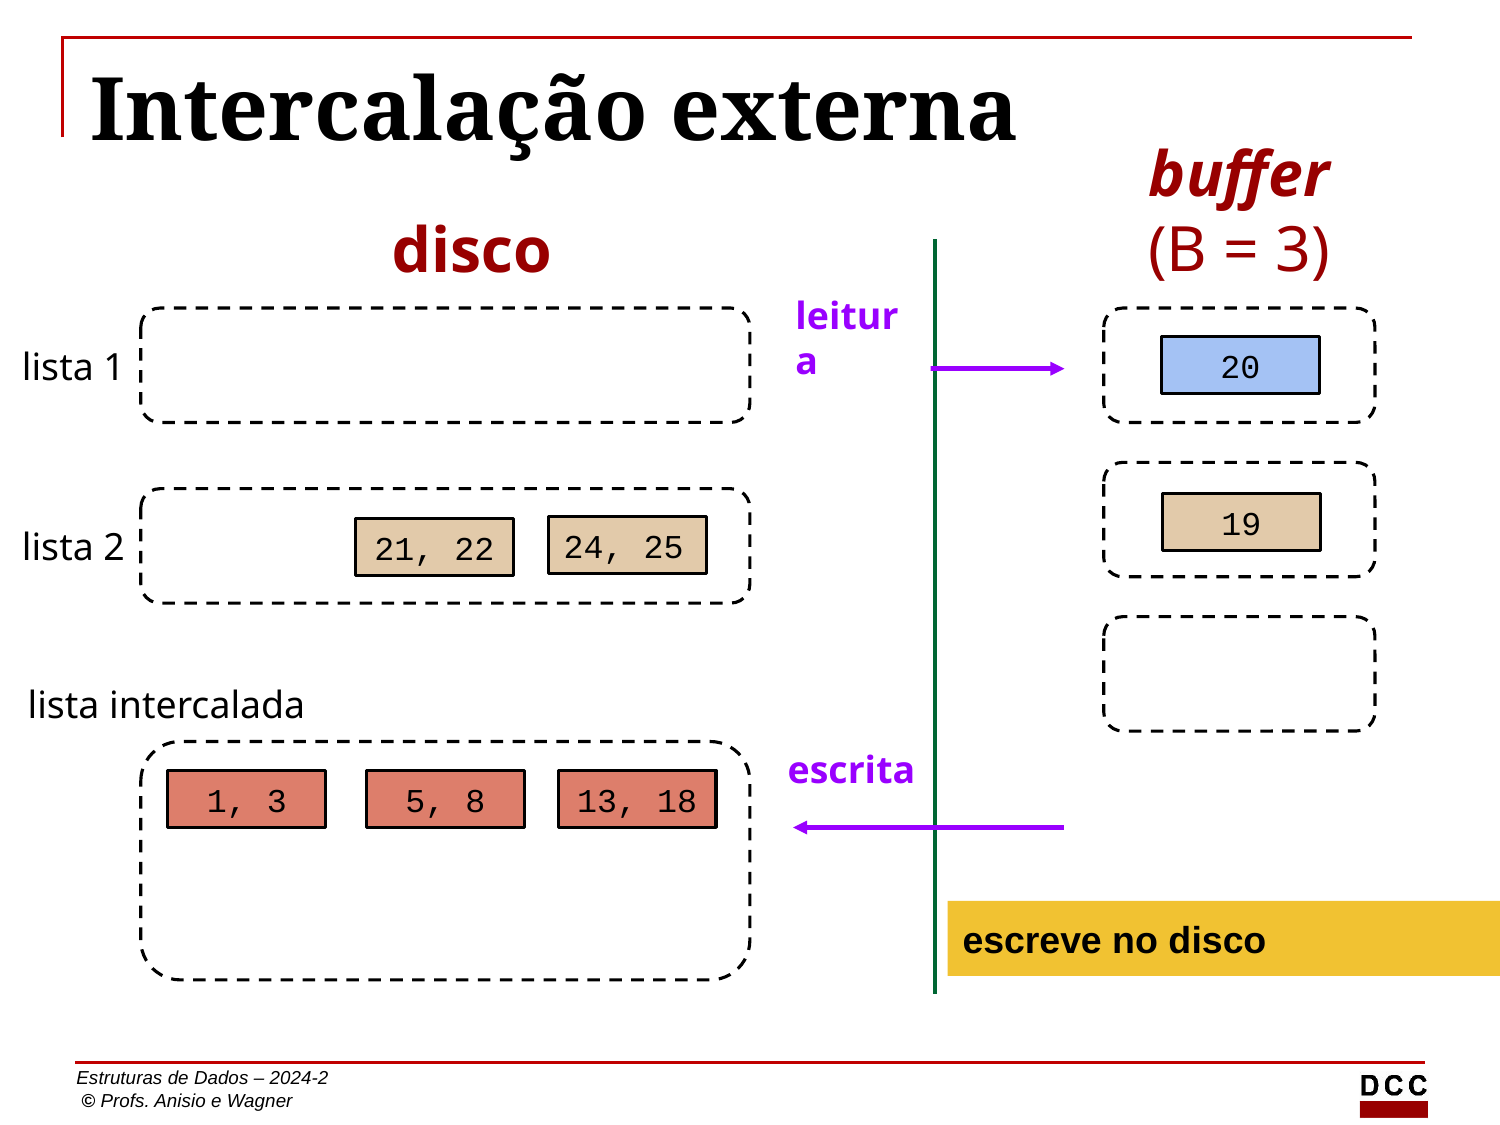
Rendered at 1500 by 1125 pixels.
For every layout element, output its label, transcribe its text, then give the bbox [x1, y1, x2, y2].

title Intercalação externa [75, 45, 1425, 188]
text_box 19 [1162, 493, 1321, 551]
text_box 1, 3 [167, 770, 326, 828]
text_box [1103, 616, 1375, 732]
text_box [140, 488, 750, 604]
text_box disco [355, 194, 589, 300]
text_box lista 2 [6, 508, 141, 583]
text_box [1103, 462, 1375, 577]
text_box escreve no disco [947, 900, 1500, 976]
text_box 21, 22 [355, 518, 514, 576]
text_box 24, 25 [548, 516, 707, 574]
text_box [1103, 308, 1375, 423]
picture [1355, 1065, 1433, 1124]
text_box [140, 741, 750, 980]
text_box 13, 18 [558, 770, 716, 828]
text_box lista 1 [6, 327, 141, 403]
text_box buffer (B = 3) [1122, 118, 1356, 299]
text_box escrita [772, 731, 930, 807]
text_box leitura [780, 277, 930, 398]
text_box lista intercalada [12, 665, 397, 741]
text_box [140, 308, 750, 423]
text_box 20 [1161, 336, 1320, 394]
text_box 5, 8 [366, 770, 525, 828]
